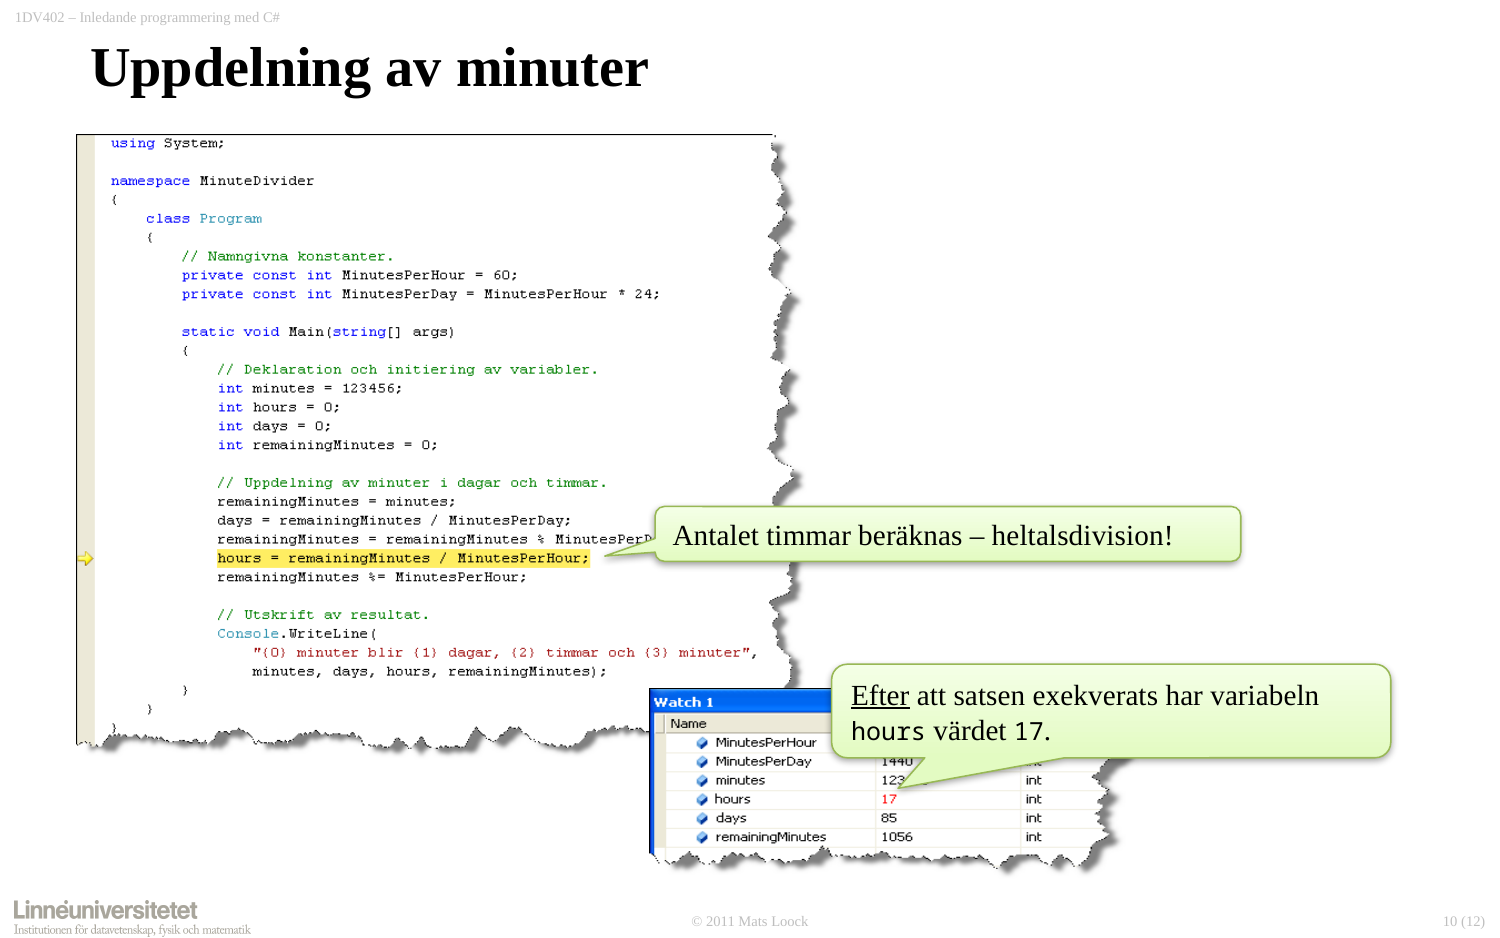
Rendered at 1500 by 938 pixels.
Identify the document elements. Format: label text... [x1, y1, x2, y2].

text_box Efter att satsen exekverats har variabeln hours värdet 17. [831, 664, 1391, 758]
title Uppdelning av minuter [74, 15, 1426, 115]
picture [76, 133, 1140, 880]
text_box Antalet timmar beräknas – heltalsdivision! [812, 506, 1241, 562]
